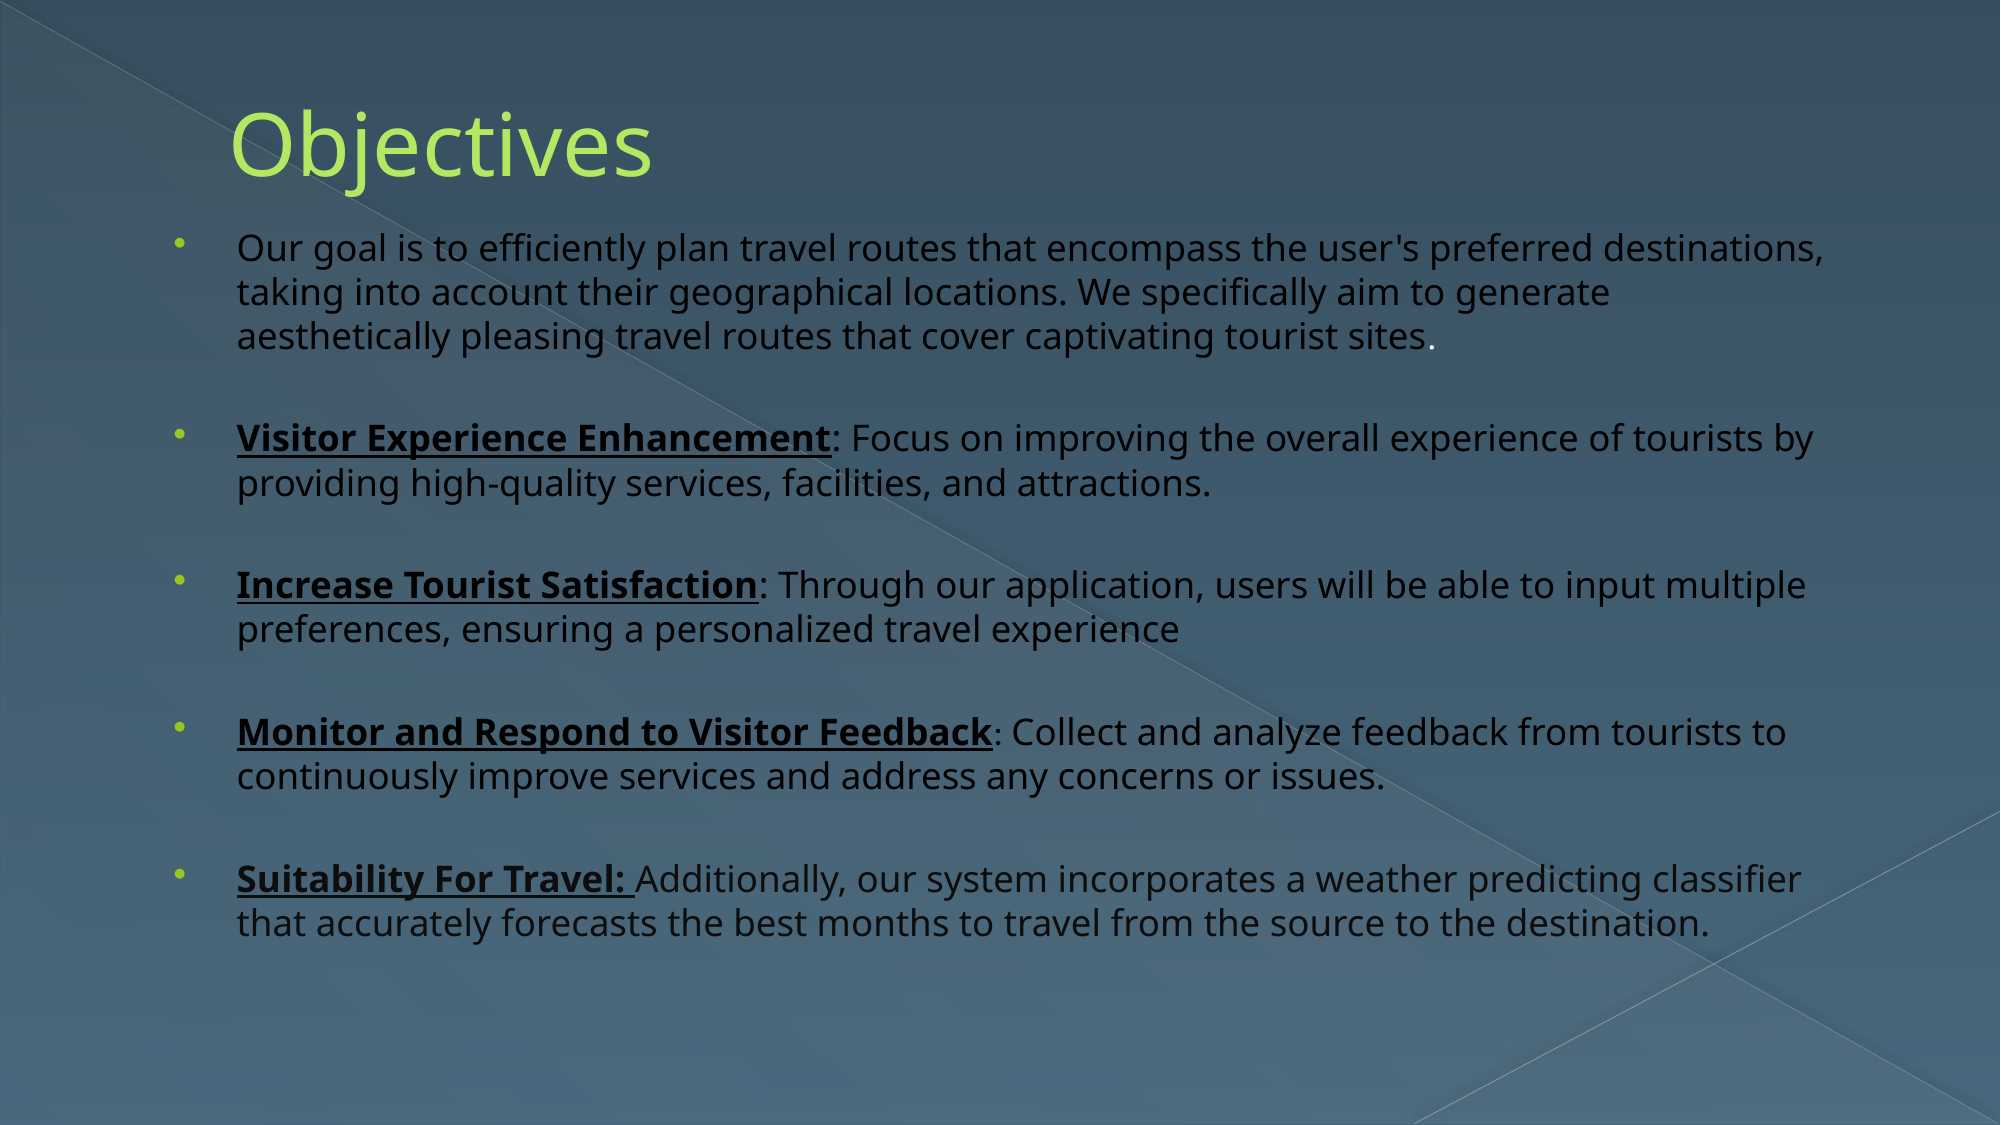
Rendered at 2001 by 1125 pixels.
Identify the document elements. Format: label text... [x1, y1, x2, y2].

list Our goal is to efficiently plan travel routes that encompass the user's preferred destinations, taking into account their geographical locations. We specifically aim to generate aesthetically pleasing travel routes that cover captivating tourist sites. Visitor Experience Enhancement: Focus on improving the overall experience of tourists by providing high-quality services, facilities, and attractions. Increase Tourist Satisfaction: Through our application, users will be able to input multiple preferences, ensuring a personalized travel experience Monitor and Respond to Visitor Feedback: Collect and analyze feedback from tourists to continuously improve services and address any concerns or issues. Suitability For Travel: Additionally, our system incorporates a weather predicting classifier that accurately forecasts the best months to travel from the source to the destination. [149, 216, 1850, 996]
title Objectives [134, 65, 1835, 217]
